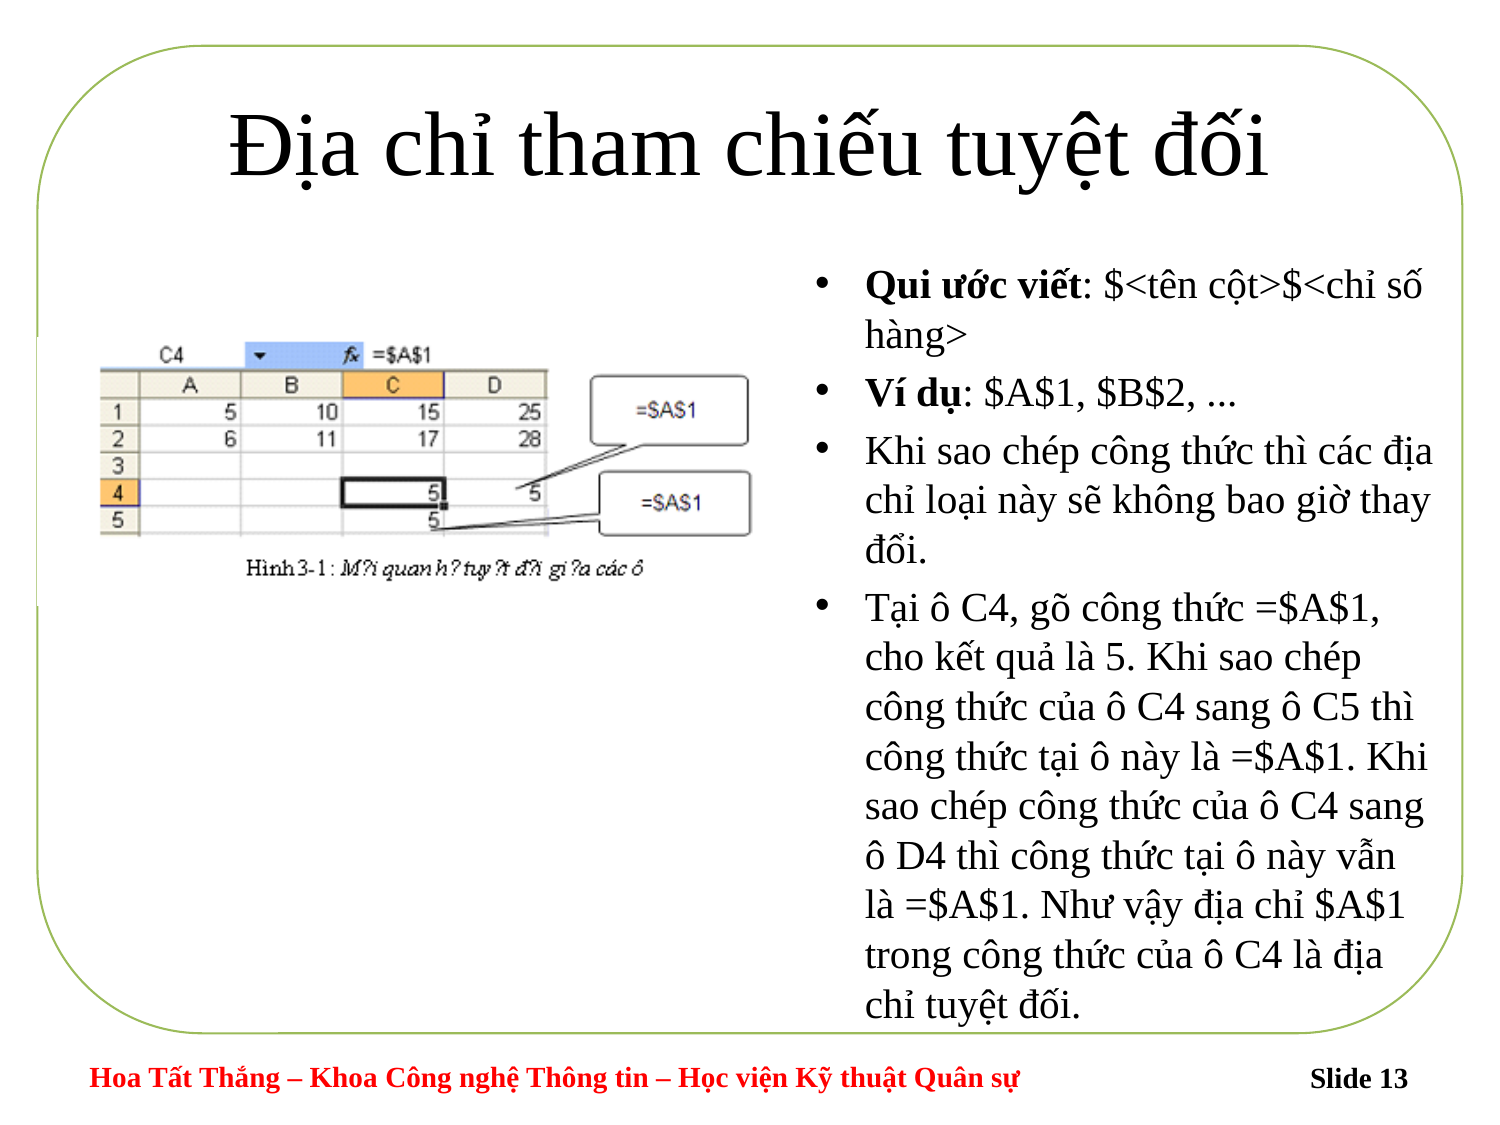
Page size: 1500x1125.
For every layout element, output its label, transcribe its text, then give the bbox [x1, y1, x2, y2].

list Qui ước viết: $<tên cột>$<chỉ số hàng> Ví dụ: $A$1, $B$2, ... Khi sao chép công thức thì các địa chỉ loại này sẽ không bao giờ thay đổi. Tại ô C4, gõ công thức =$A$1, cho kết quả là 5. Khi sao chép công thức của ô C4 sang ô C5 thì công thức tại ô này là =$A$1. Khi sao chép công thức của ô C4 sang ô D4 thì công thức tại ô này vẫn là =$A$1. Như vậy địa chỉ $A$1 trong công thức của ô C4 là địa chỉ tuyệt đối. [800, 249, 1450, 1038]
picture [37, 249, 788, 1038]
title Địa chỉ tham chiếu tuyệt đối [75, 45, 1425, 233]
